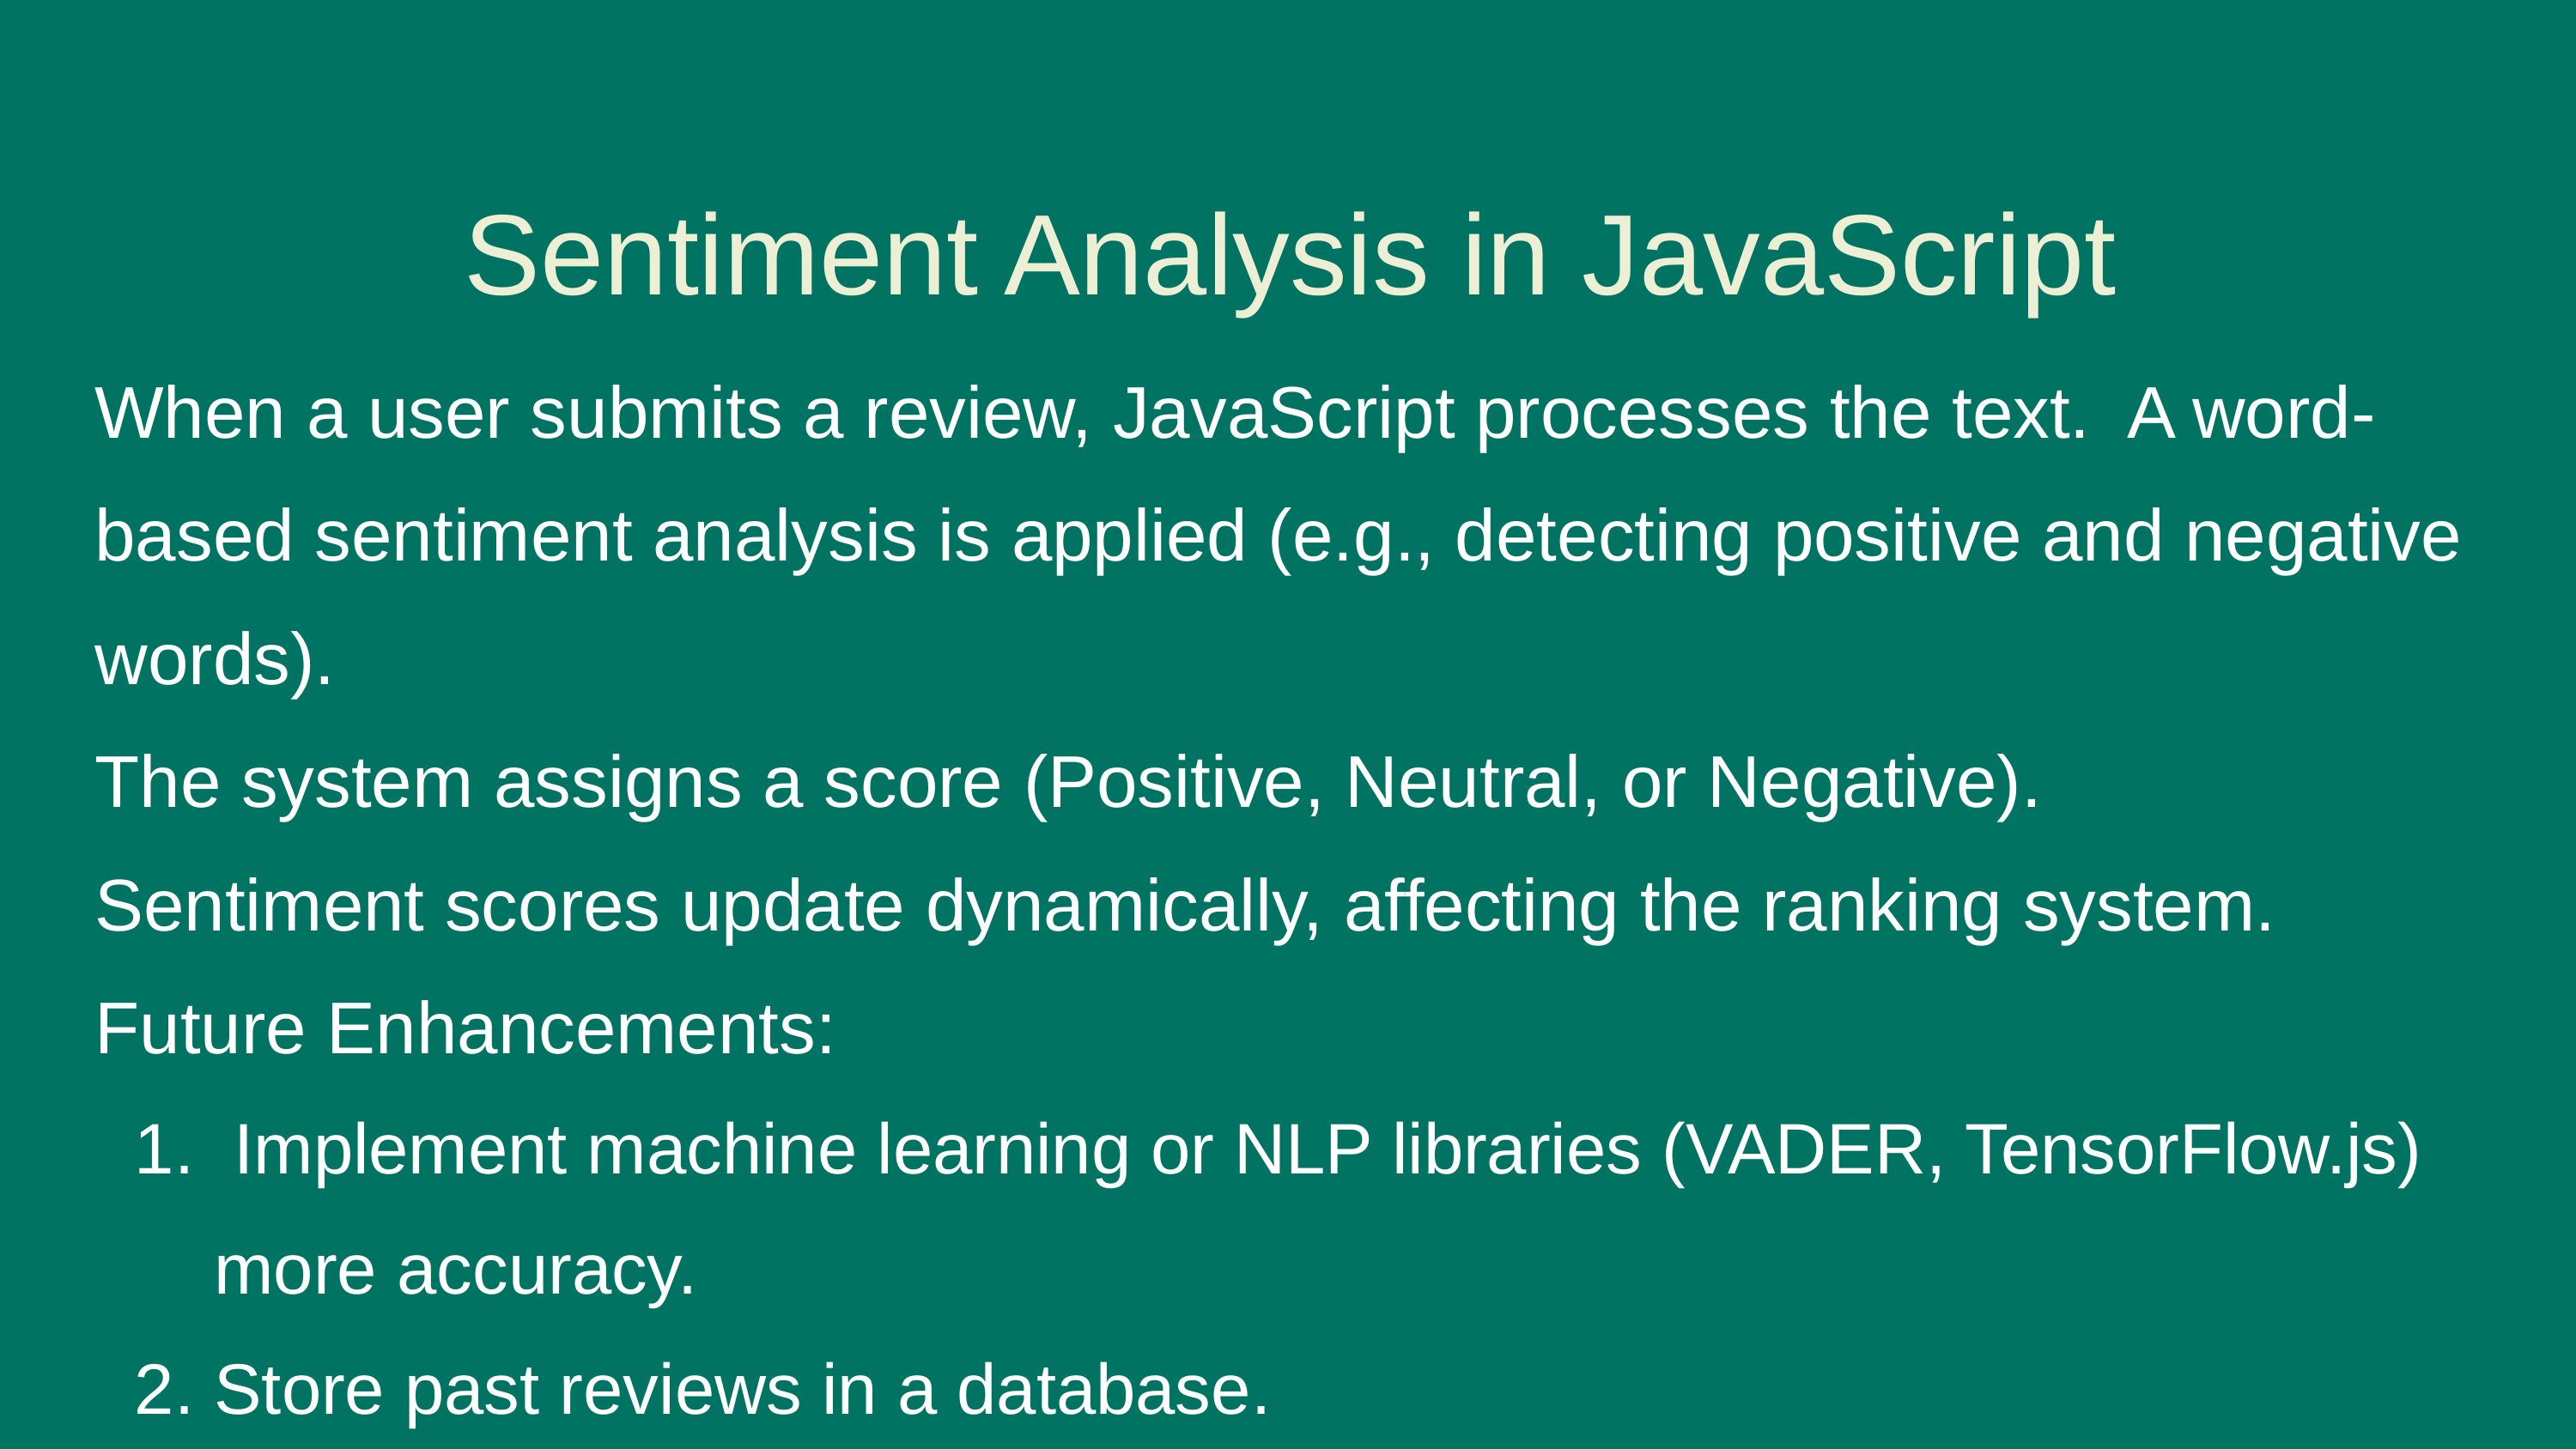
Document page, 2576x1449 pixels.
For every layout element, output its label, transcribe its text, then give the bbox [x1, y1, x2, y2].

text_box When a user submits a review, JavaScript processes the text. A word-based sentiment analysis is applied (e.g., detecting positive and negative words). The system assigns a score (Positive, Neutral, or Negative). Sentiment scores update dynamically, affecting the ranking system. Future Enhancements: 1. Implement machine learning or NLP libraries (VADER, TensorFlow.js) more accuracy. 2. Store past reviews in a database. [94, 330, 2546, 1449]
text_box Sentiment Analysis in JavaScript [147, 130, 2433, 318]
